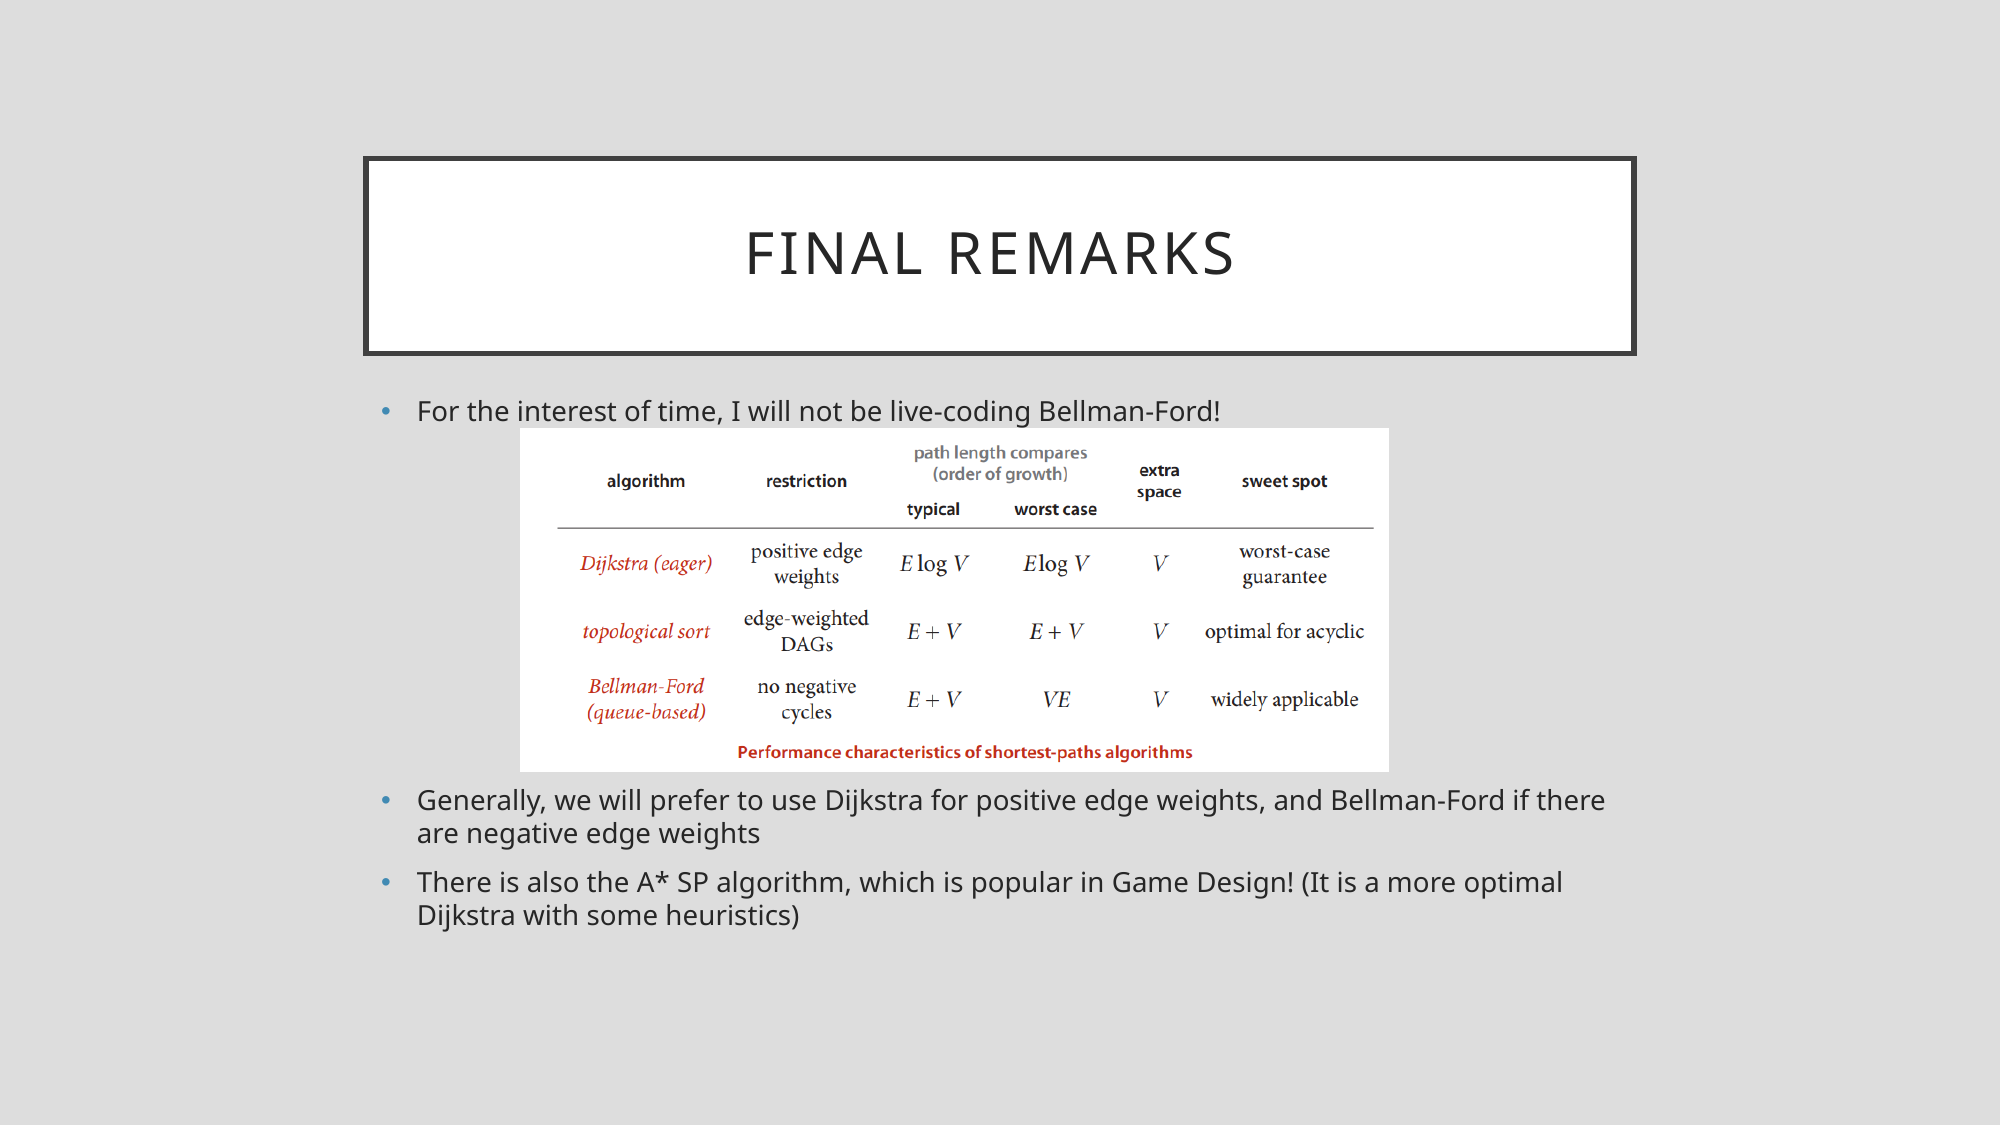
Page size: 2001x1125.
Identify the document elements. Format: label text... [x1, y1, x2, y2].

picture [520, 428, 1389, 772]
list For the interest of time, I will not be live-coding Bellman-Ford! Generally, we will prefer to use Dijkstra for positive edge weights, and Bellman-Ford if there are negative edge weights There is also the A* SP algorithm, which is popular in Game Design! (It is a more optimal Dijkstra with some heuristics) [366, 386, 1646, 942]
title Final Remarks [363, 156, 1637, 356]
